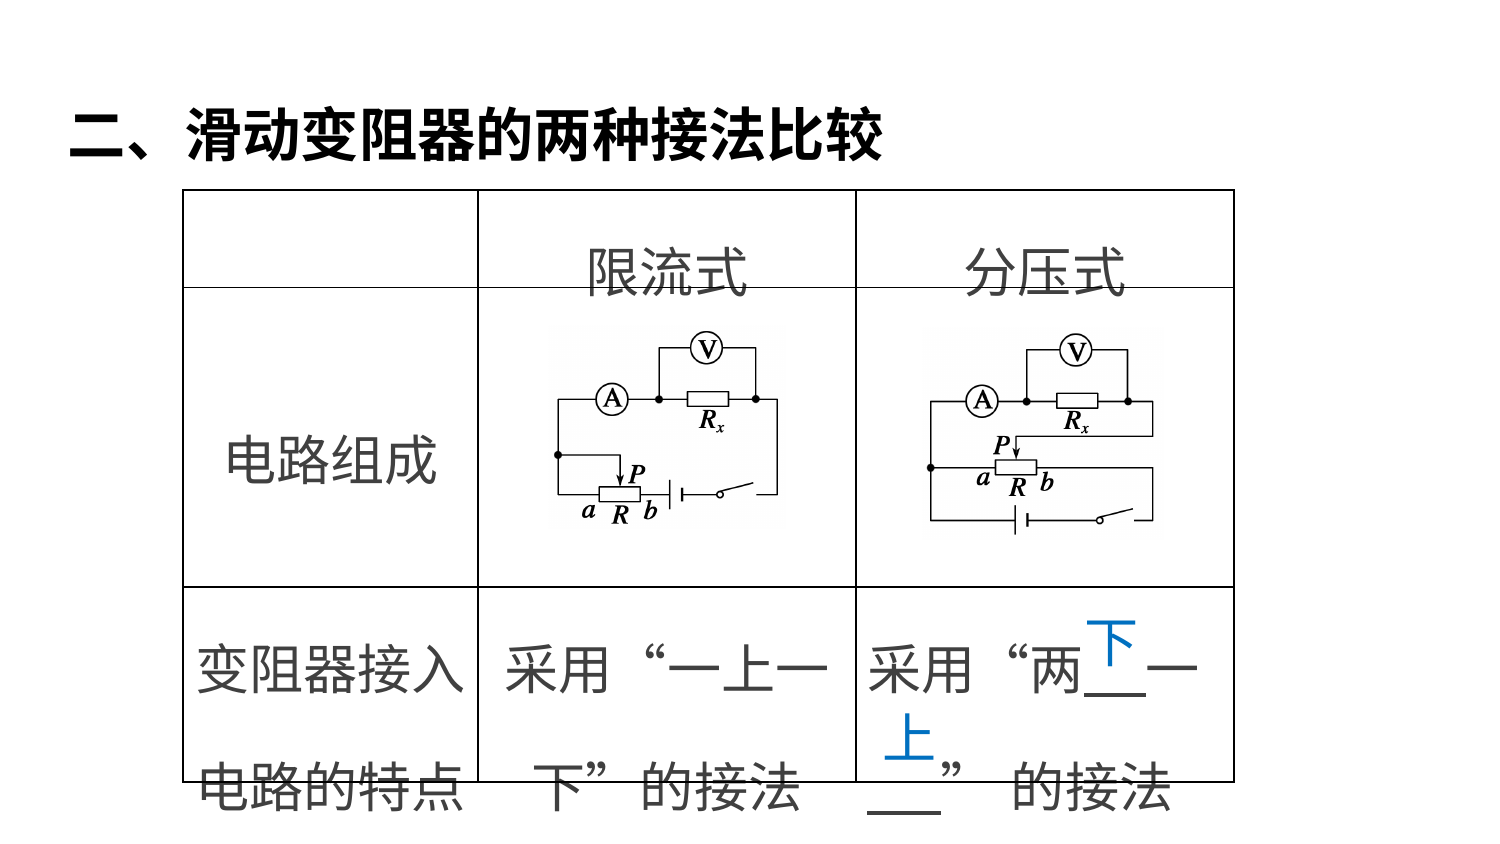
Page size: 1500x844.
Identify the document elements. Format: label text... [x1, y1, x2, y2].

table_cell 采用“两 一 ”的接法 [857, 588, 1233, 781]
table_cell [479, 288, 855, 586]
table_cell [857, 288, 1233, 586]
table_cell 变阻器接入电路的特点 [184, 588, 477, 781]
text_box 下 [1069, 601, 1154, 682]
table_header 分压式 [857, 191, 1233, 287]
text_box 上 [867, 696, 952, 777]
table_cell 电路组成 [184, 288, 477, 586]
picture [548, 325, 786, 529]
picture [921, 327, 1164, 541]
table_cell 采用“一上一 下”的接法 [479, 588, 855, 781]
table_header [184, 191, 477, 287]
table_header 限流式 [479, 191, 855, 287]
text_box 二、滑动变阻器的两种接法比较 [53, 55, 1424, 176]
